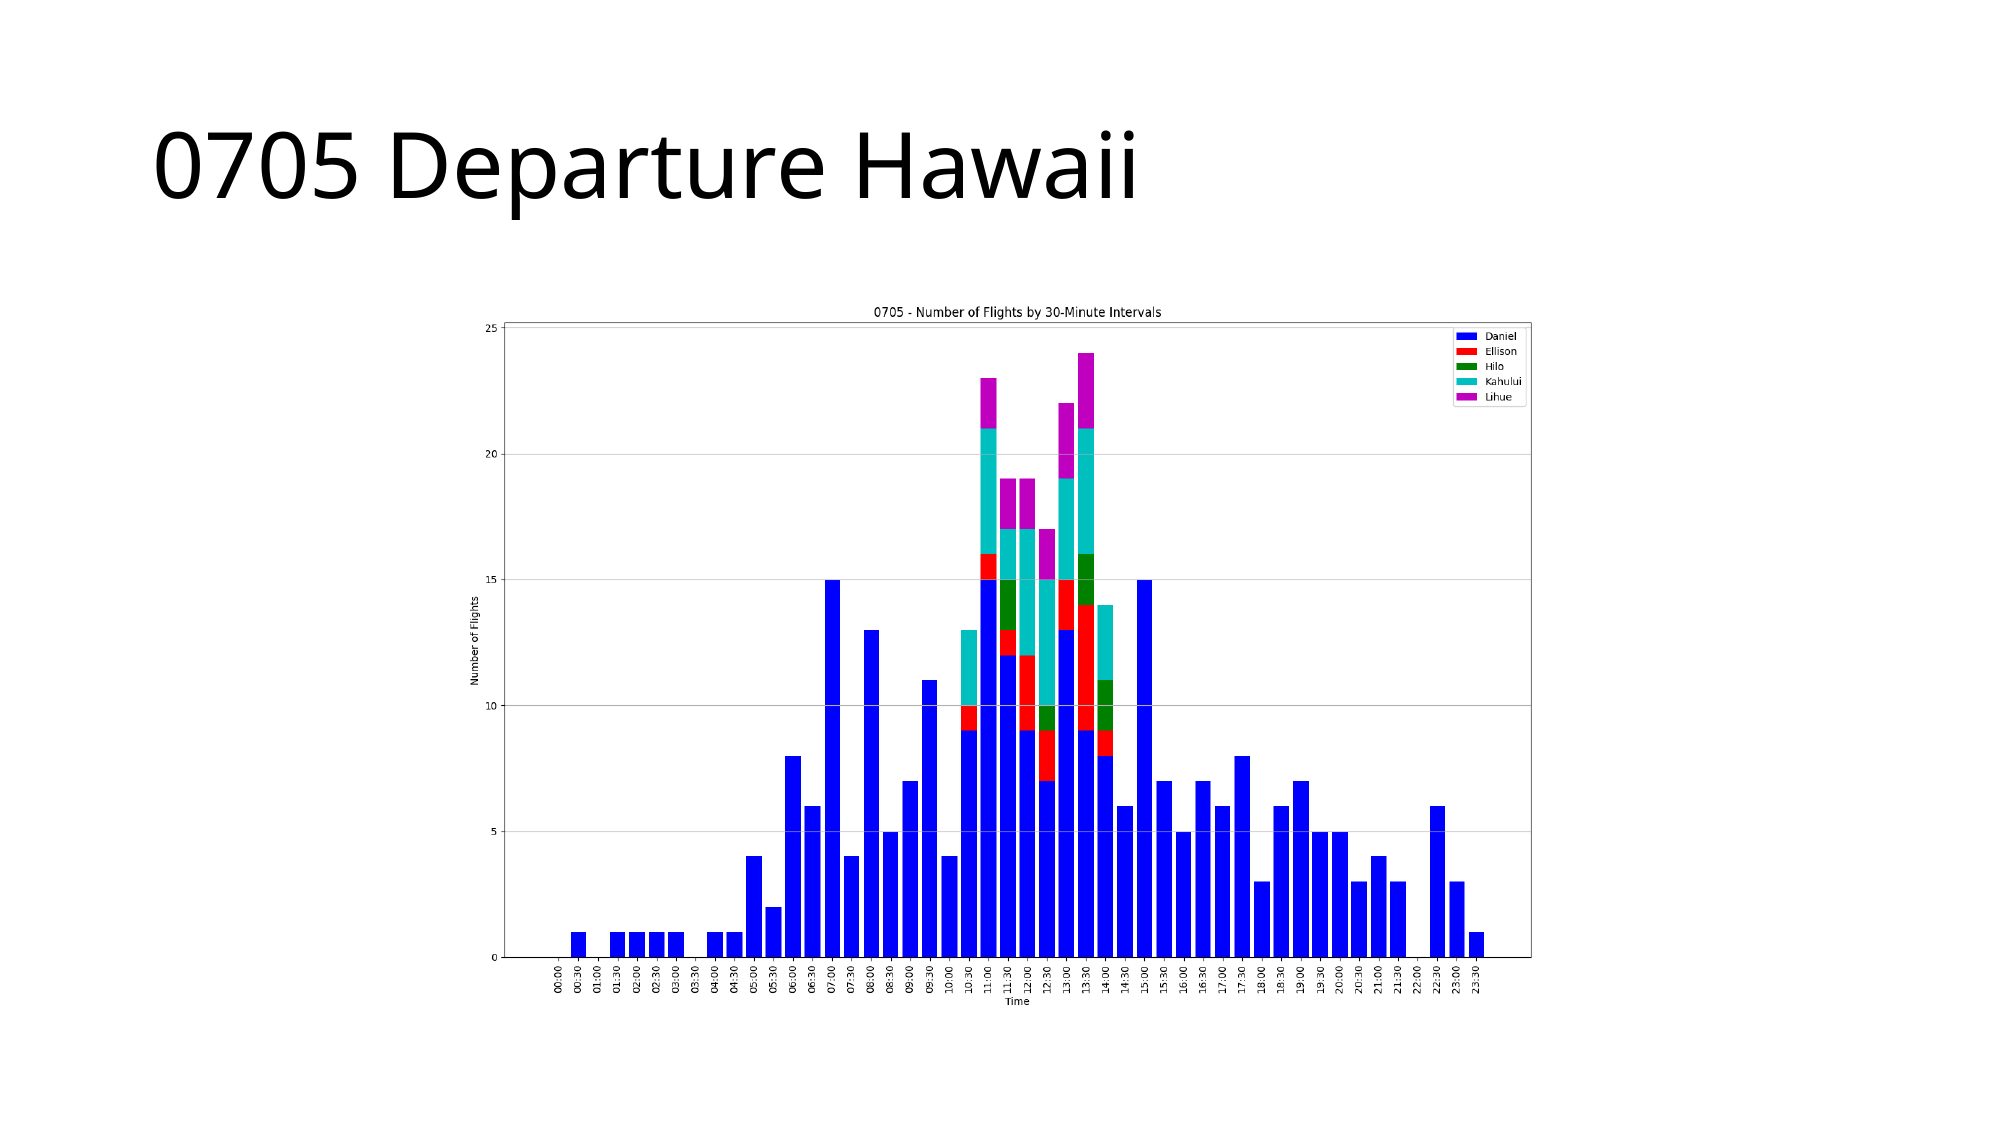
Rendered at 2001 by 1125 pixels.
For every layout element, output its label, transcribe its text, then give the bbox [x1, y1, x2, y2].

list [462, 298, 1538, 1014]
title 0705 Departure Hawaii [137, 59, 1863, 278]
